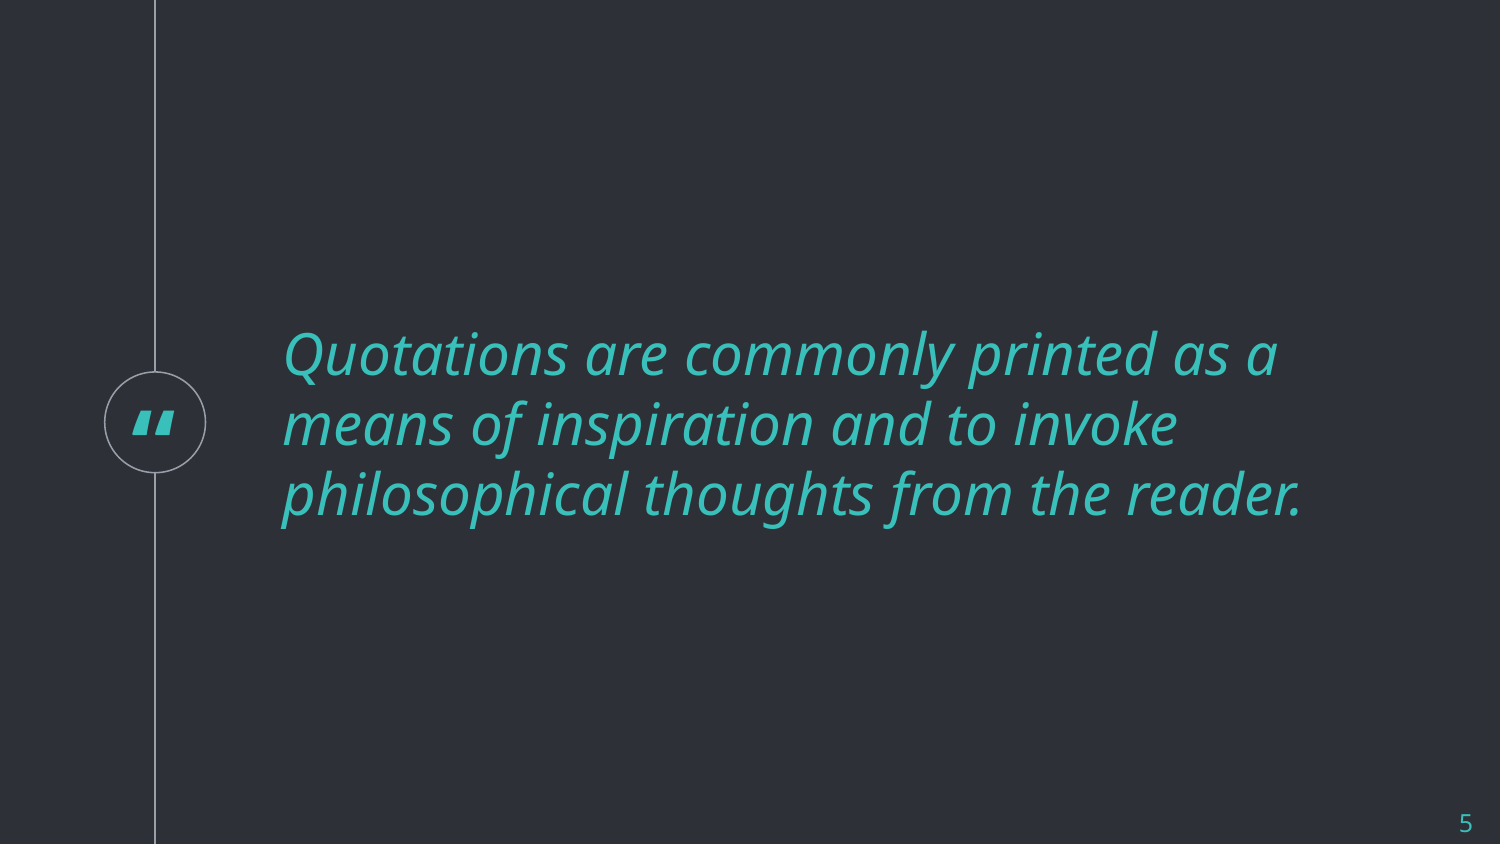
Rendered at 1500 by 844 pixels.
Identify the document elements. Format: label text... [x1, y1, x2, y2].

slide_number ‹#› [1398, 792, 1489, 844]
list Quotations are commonly printed as a means of inspiration and to invoke philosophical thoughts from the reader. [267, 354, 1368, 490]
